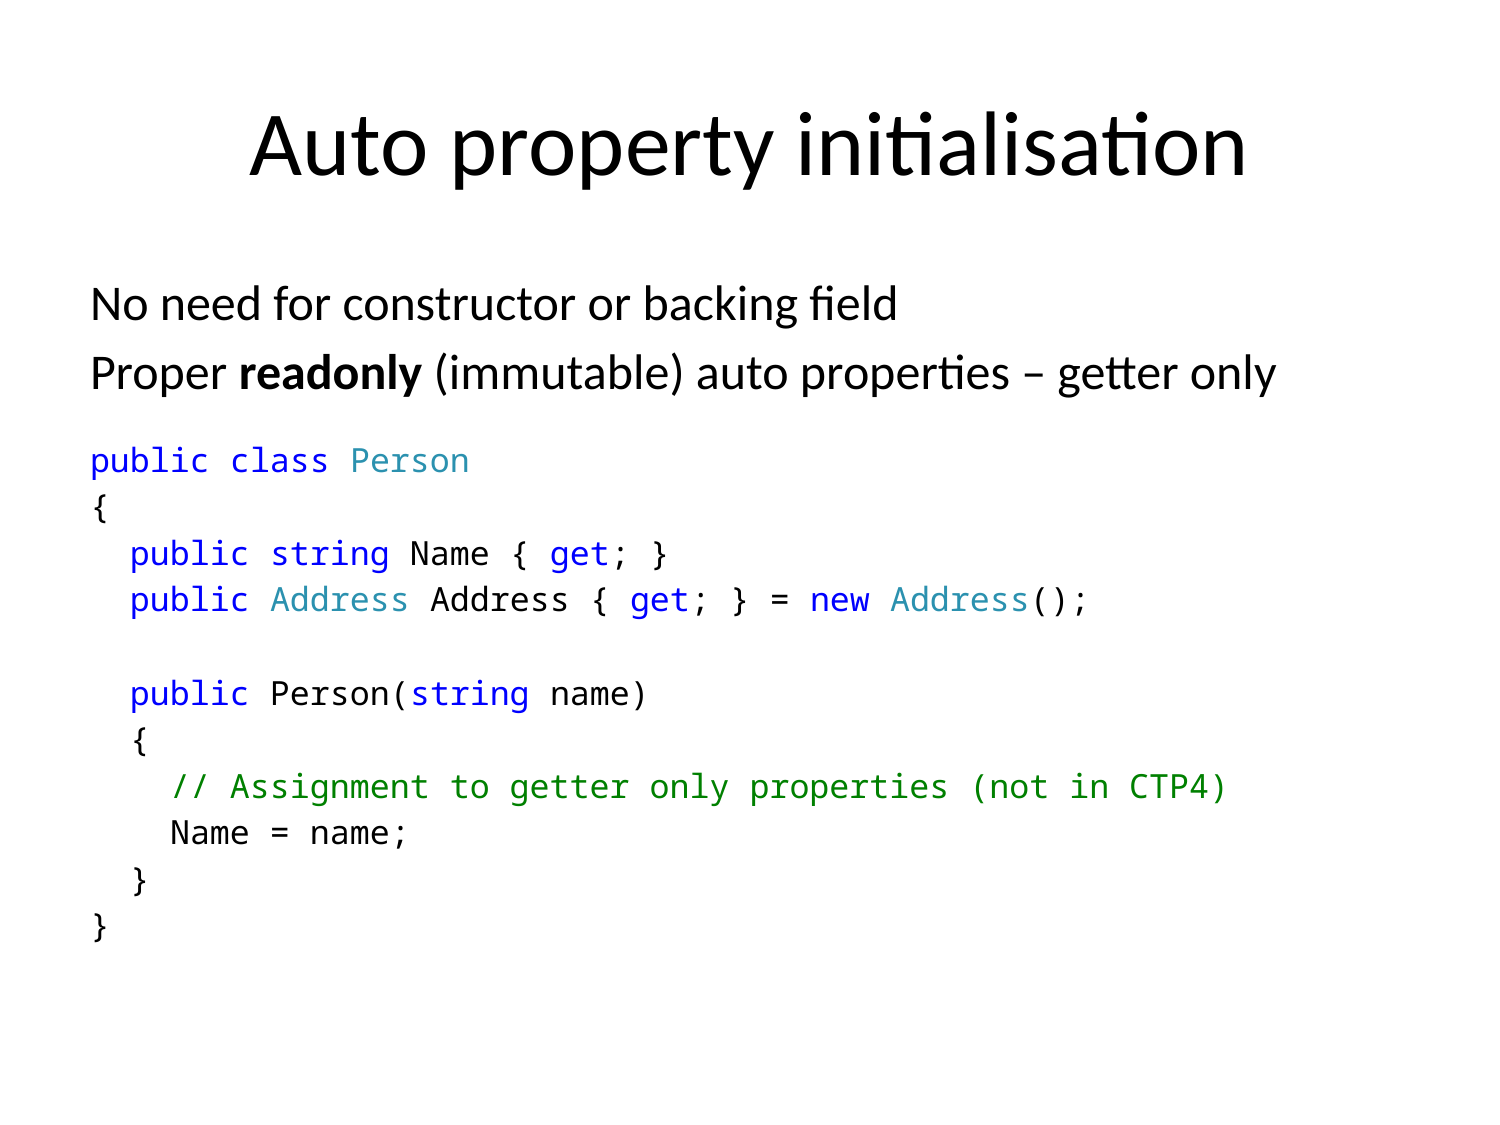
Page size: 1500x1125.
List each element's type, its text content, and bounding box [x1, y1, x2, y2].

title Auto property initialisation [75, 45, 1425, 233]
list No need for constructor or backing field Proper readonly (immutable) auto properties – getter only public class Person { public string Name { get; } public Address Address { get; } = new Address(); public Person(string name) { // Assignment to getter only properties (not in CTP4) Name = name; } } [75, 262, 1425, 1005]
